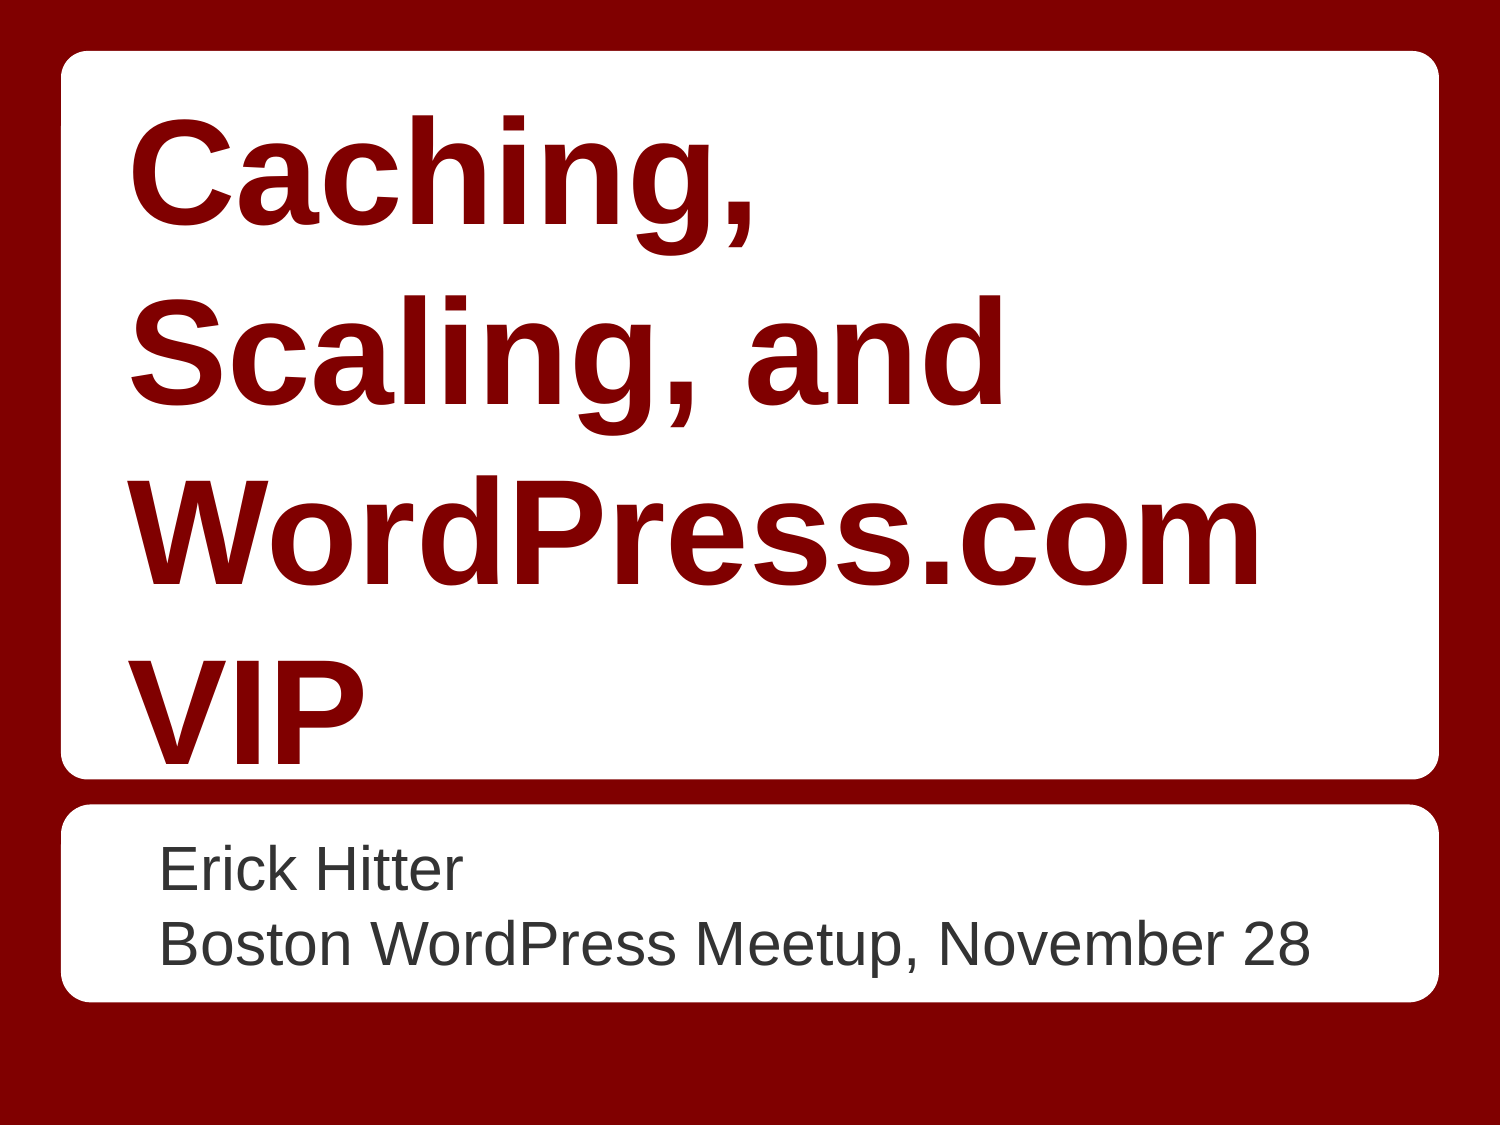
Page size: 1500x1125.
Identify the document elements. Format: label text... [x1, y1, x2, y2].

title Caching, Scaling, and WordPress.com VIP [112, 59, 1388, 561]
subtitle Erick Hitter Boston WordPress Meetup, November 28 [112, 561, 1388, 1125]
